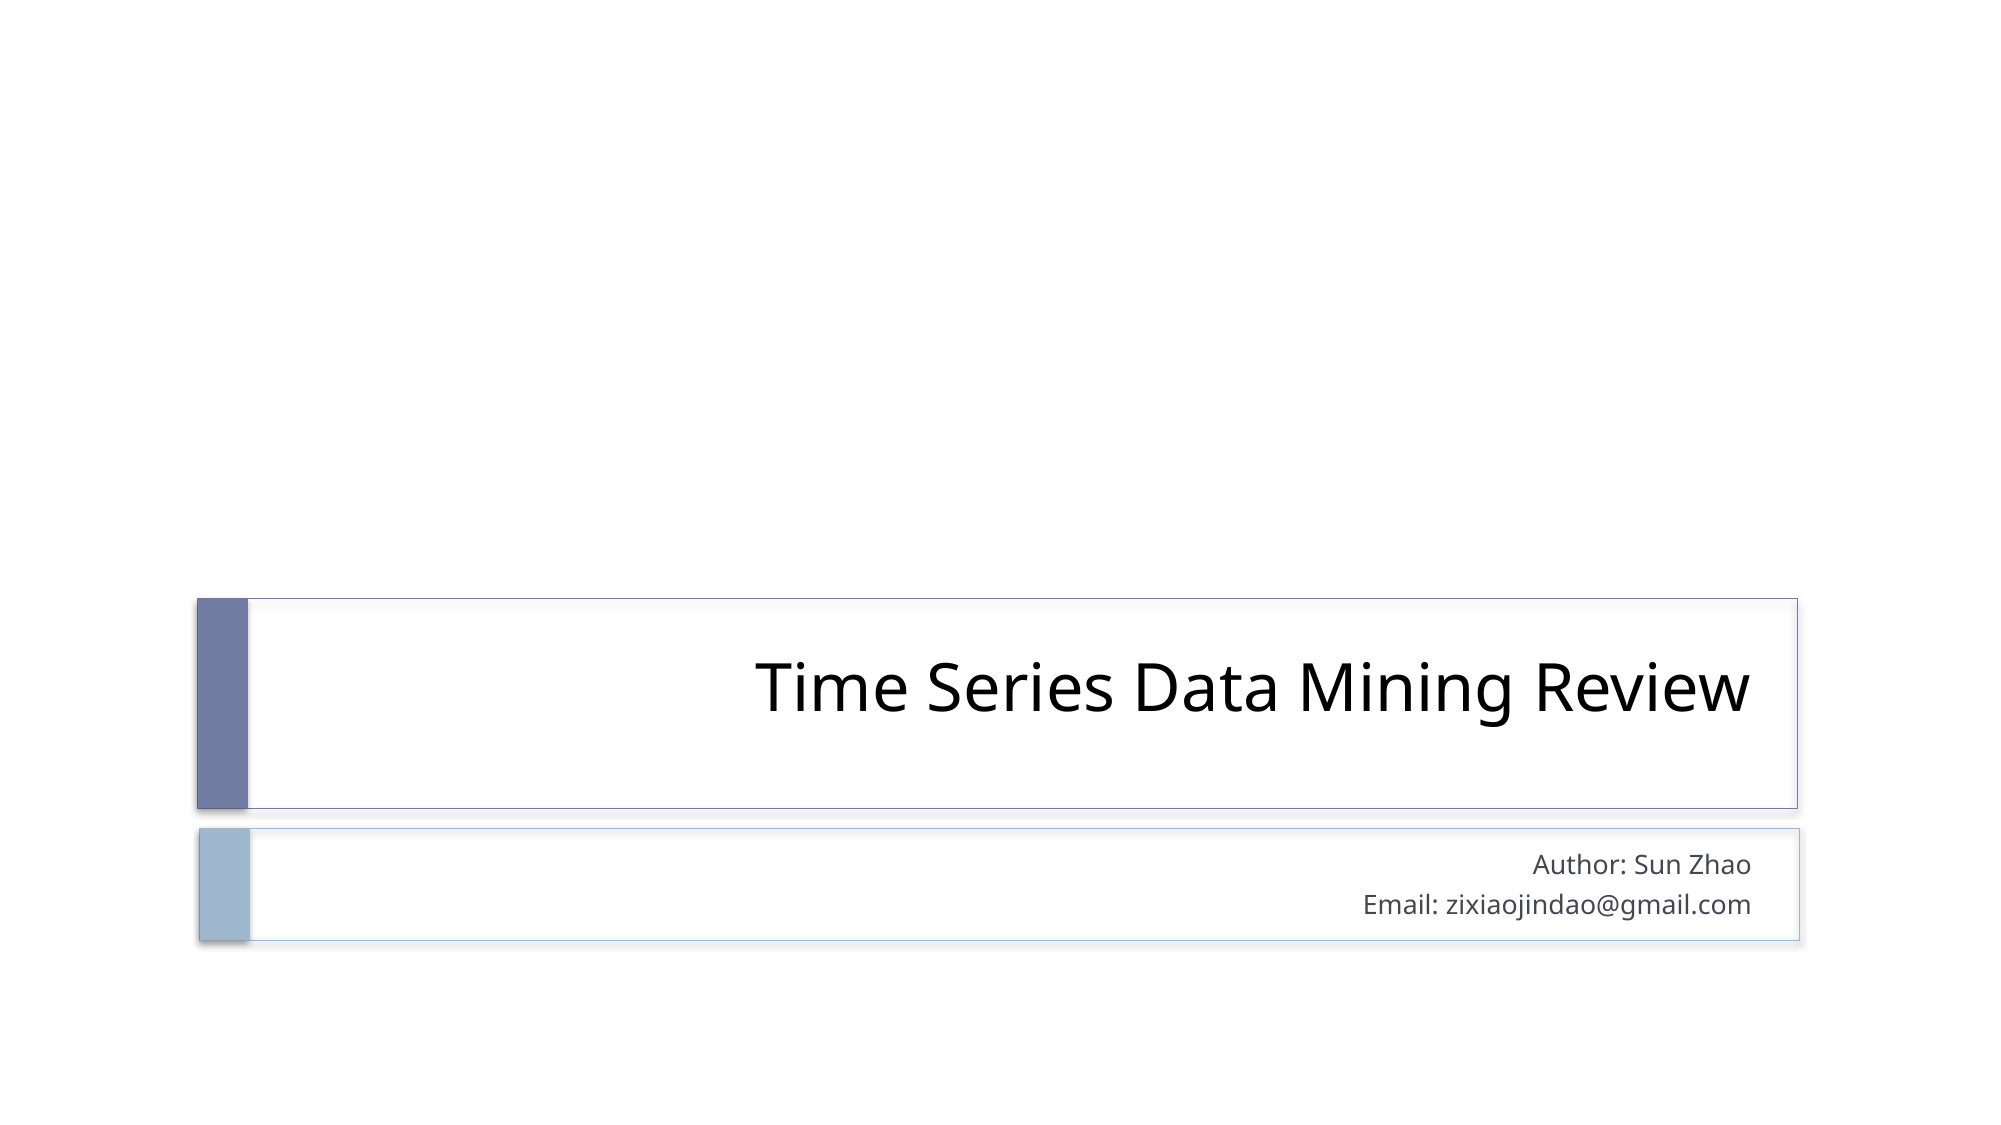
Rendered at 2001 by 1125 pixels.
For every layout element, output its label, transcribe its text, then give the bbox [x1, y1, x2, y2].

title Time Series Data Mining Review [266, 637, 1767, 800]
subtitle Author: Sun Zhao Email: zixiaojindao@gmail.com [266, 840, 1767, 929]
